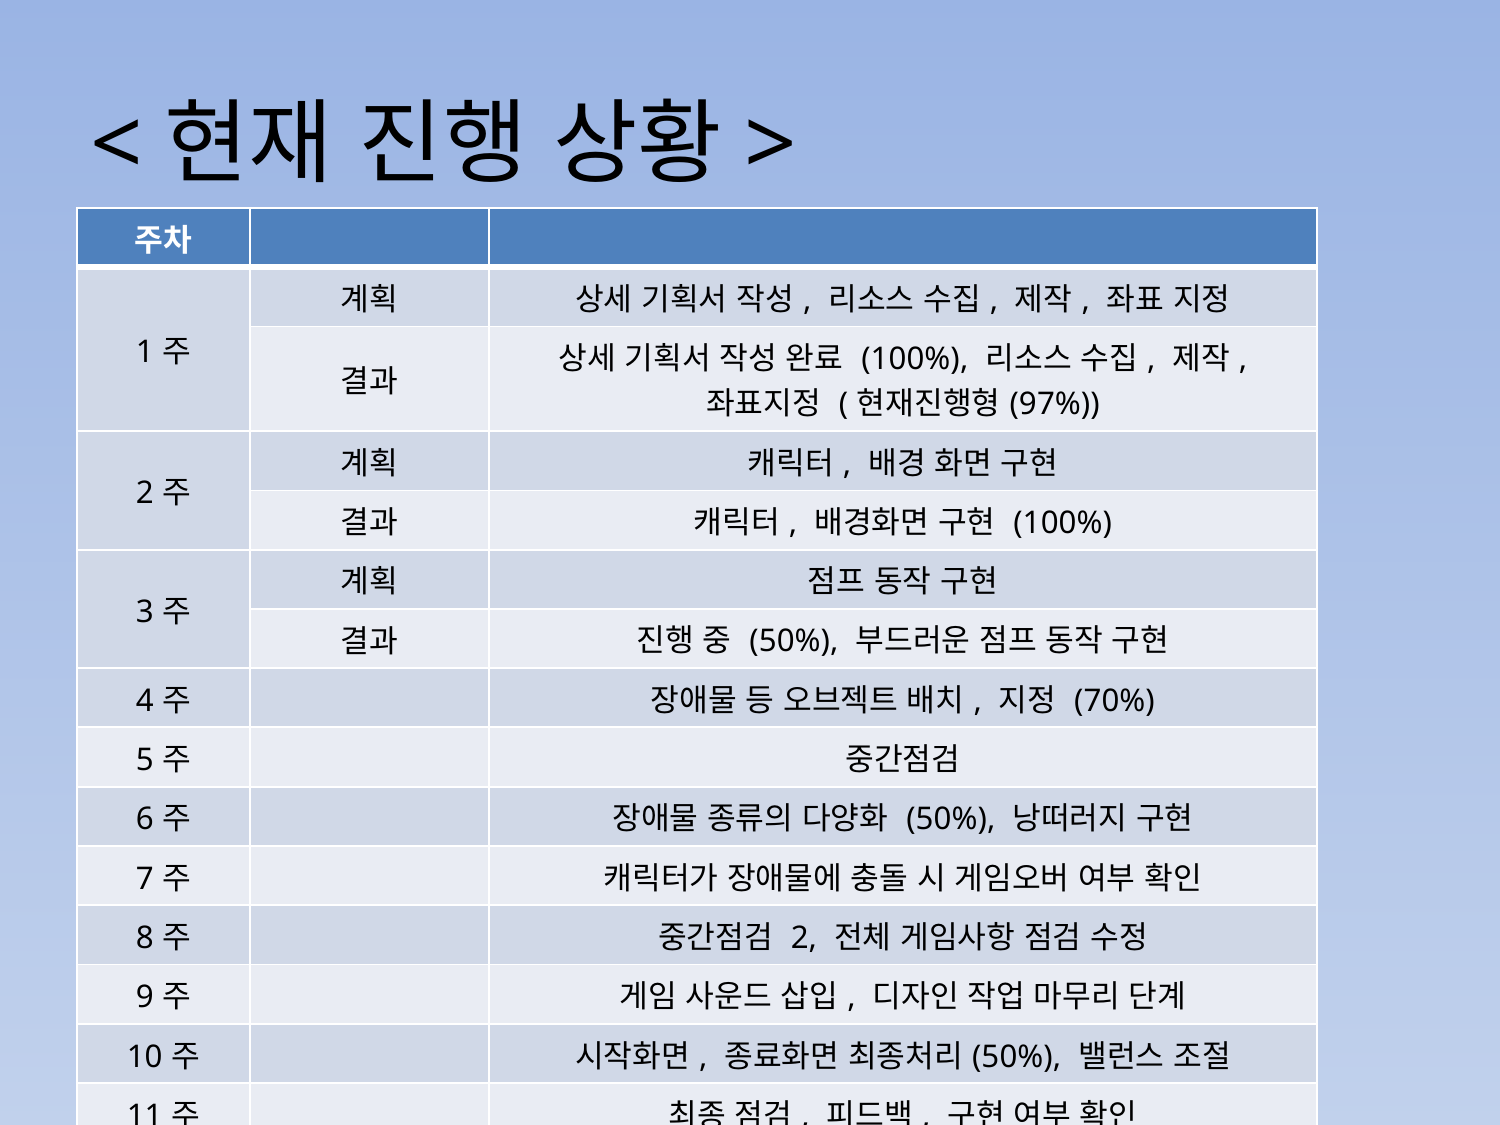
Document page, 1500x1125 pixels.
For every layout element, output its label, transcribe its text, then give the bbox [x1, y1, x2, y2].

table_cell 결과 [251, 327, 488, 430]
table_cell 3주 [78, 551, 249, 667]
table_cell [251, 669, 488, 726]
table_cell [251, 847, 488, 904]
table_cell 7주 [78, 847, 249, 904]
table_cell 5주 [78, 728, 249, 786]
table_cell [251, 965, 488, 1023]
table_header [251, 209, 488, 264]
table_cell 결과 [251, 491, 488, 549]
table_cell [251, 1084, 488, 1125]
table_cell 장애물 등 오브젝트 배치, 지정 (70%) [490, 669, 1316, 726]
table_cell 게임 사운드 삽입, 디자인 작업 마무리 단계 [490, 965, 1316, 1023]
title <현재 진행 상황> [75, 45, 1425, 233]
table_cell 9주 [78, 965, 249, 1023]
table_cell 계획 [251, 551, 488, 608]
table_header 주차 [78, 209, 249, 264]
table_cell 1주 [78, 270, 249, 430]
table_cell [251, 906, 488, 964]
table_cell 10주 [78, 1025, 249, 1082]
table_cell 캐릭터, 배경 화면 구현 [490, 432, 1316, 490]
table_cell 4주 [78, 669, 249, 726]
table_cell 6주 [78, 788, 249, 845]
table_cell 캐릭터, 배경화면 구현 (100%) [490, 491, 1316, 549]
table_cell [251, 728, 488, 786]
table_cell 결과 [251, 610, 488, 667]
table_cell [251, 1025, 488, 1082]
table_cell 중간점검 [490, 728, 1316, 786]
table_cell 진행 중 (50%), 부드러운 점프 동작 구현 [490, 610, 1316, 667]
table_cell 점프 동작 구현 [490, 551, 1316, 608]
table_cell [251, 788, 488, 845]
table_header [490, 209, 1316, 264]
table_cell 8주 [78, 906, 249, 964]
table_cell 계획 [251, 432, 488, 490]
table_cell 장애물 종류의 다양화 (50%), 낭떠러지 구현 [490, 788, 1316, 845]
table_cell 시작화면, 종료화면 최종처리(50%), 밸런스 조절 [490, 1025, 1316, 1082]
table_cell 캐릭터가 장애물에 충돌 시 게임오버 여부 확인 [490, 847, 1316, 904]
table_cell 상세 기획서 작성 완료 (100%), 리소스 수집, 제작, 좌표지정 (현재진행형(97%)) [490, 327, 1316, 430]
table_cell 2주 [78, 432, 249, 549]
table_cell 상세 기획서 작성, 리소스 수집, 제작, 좌표 지정 [490, 270, 1316, 326]
table_cell 11주 [78, 1084, 249, 1125]
table_cell 최종 점검, 피드백, 구현 여부 확인 [490, 1084, 1316, 1125]
table_cell 중간점검 2, 전체 게임사항 점검 수정 [490, 906, 1316, 964]
table_cell 계획 [251, 270, 488, 326]
